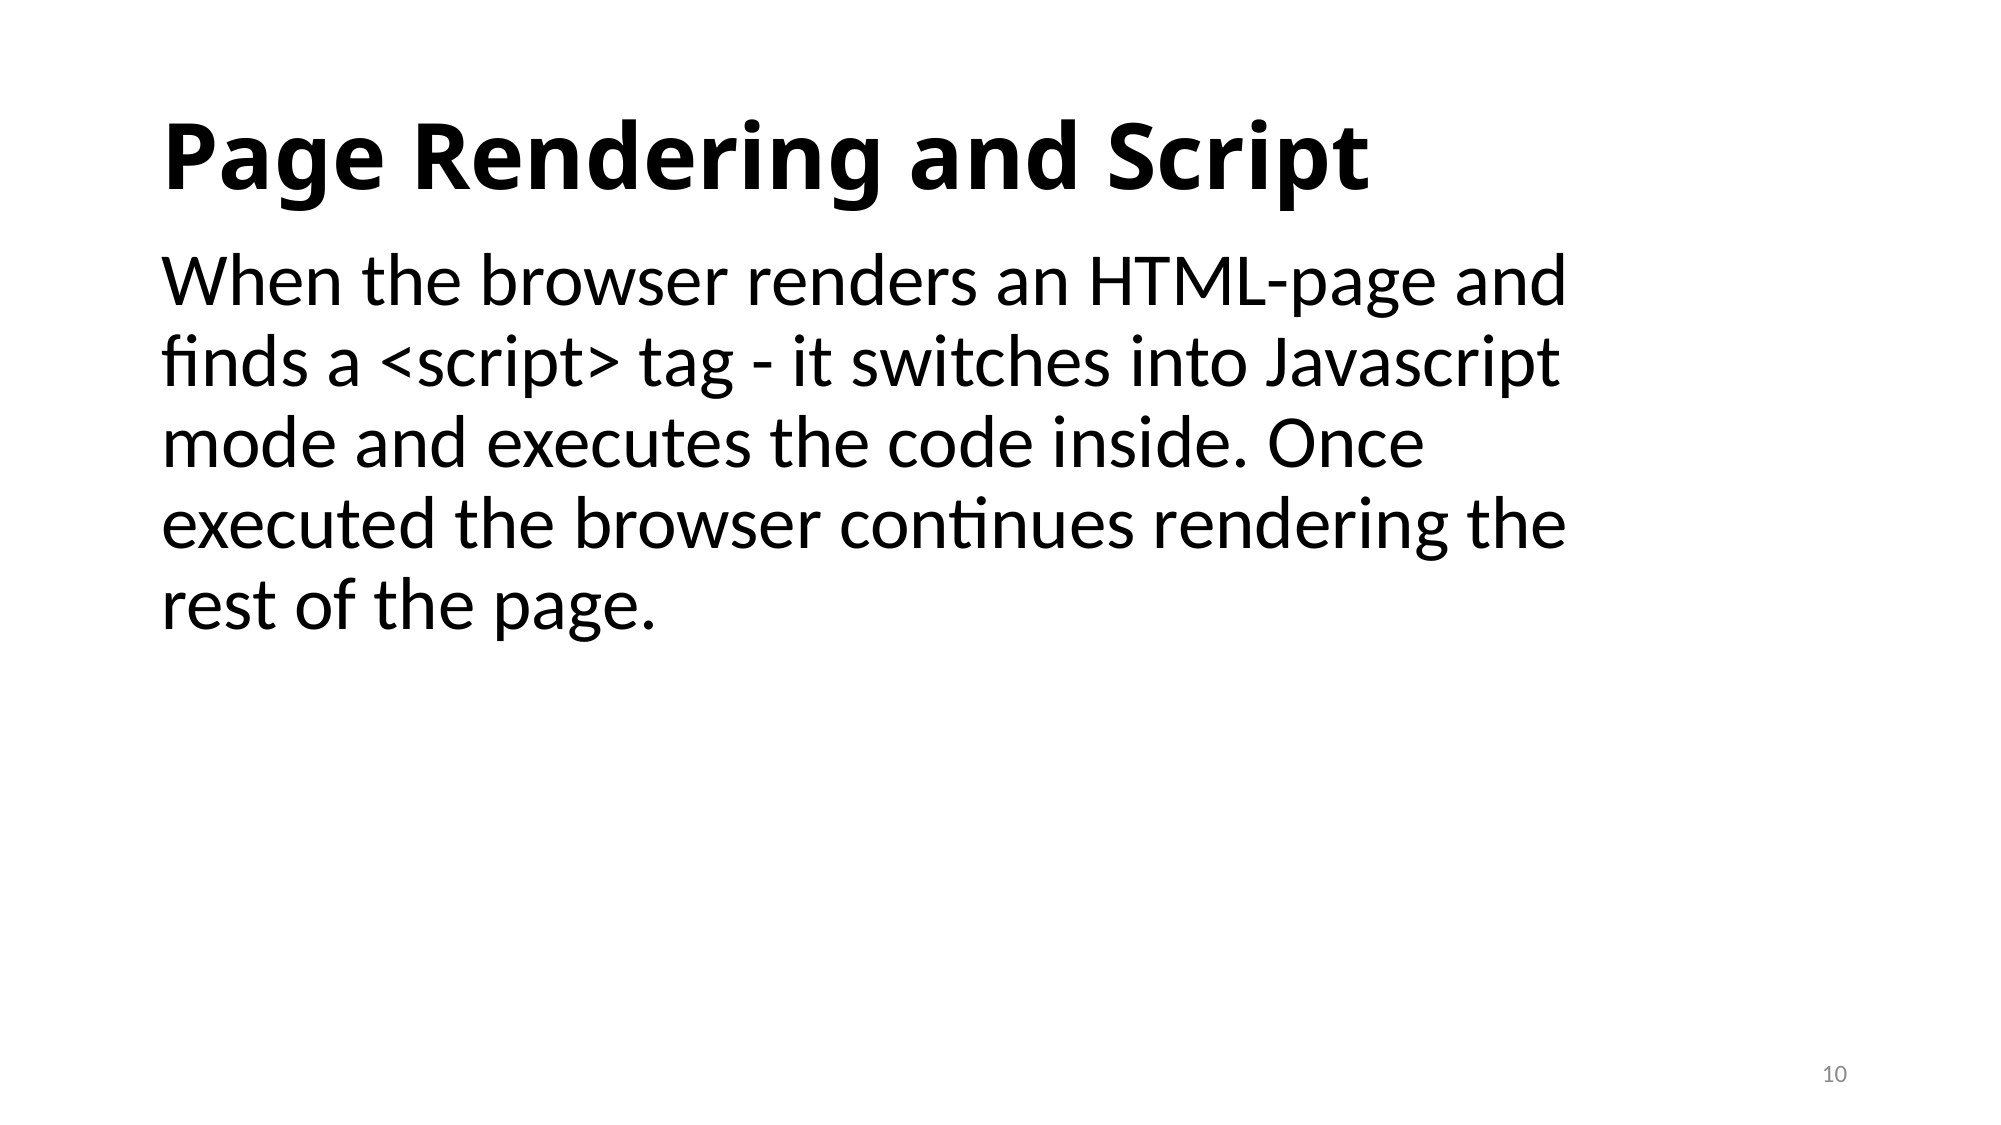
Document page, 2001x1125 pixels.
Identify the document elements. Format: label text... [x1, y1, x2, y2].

slide_number 10 [1412, 1042, 1863, 1103]
list When the browser renders an HTML-page and finds a <script> tag - it switches into Javascript mode and executes the code inside. Once executed the browser continues rendering the rest of the page. [146, 233, 1638, 880]
title Page Rendering and Script [146, 49, 1411, 233]
